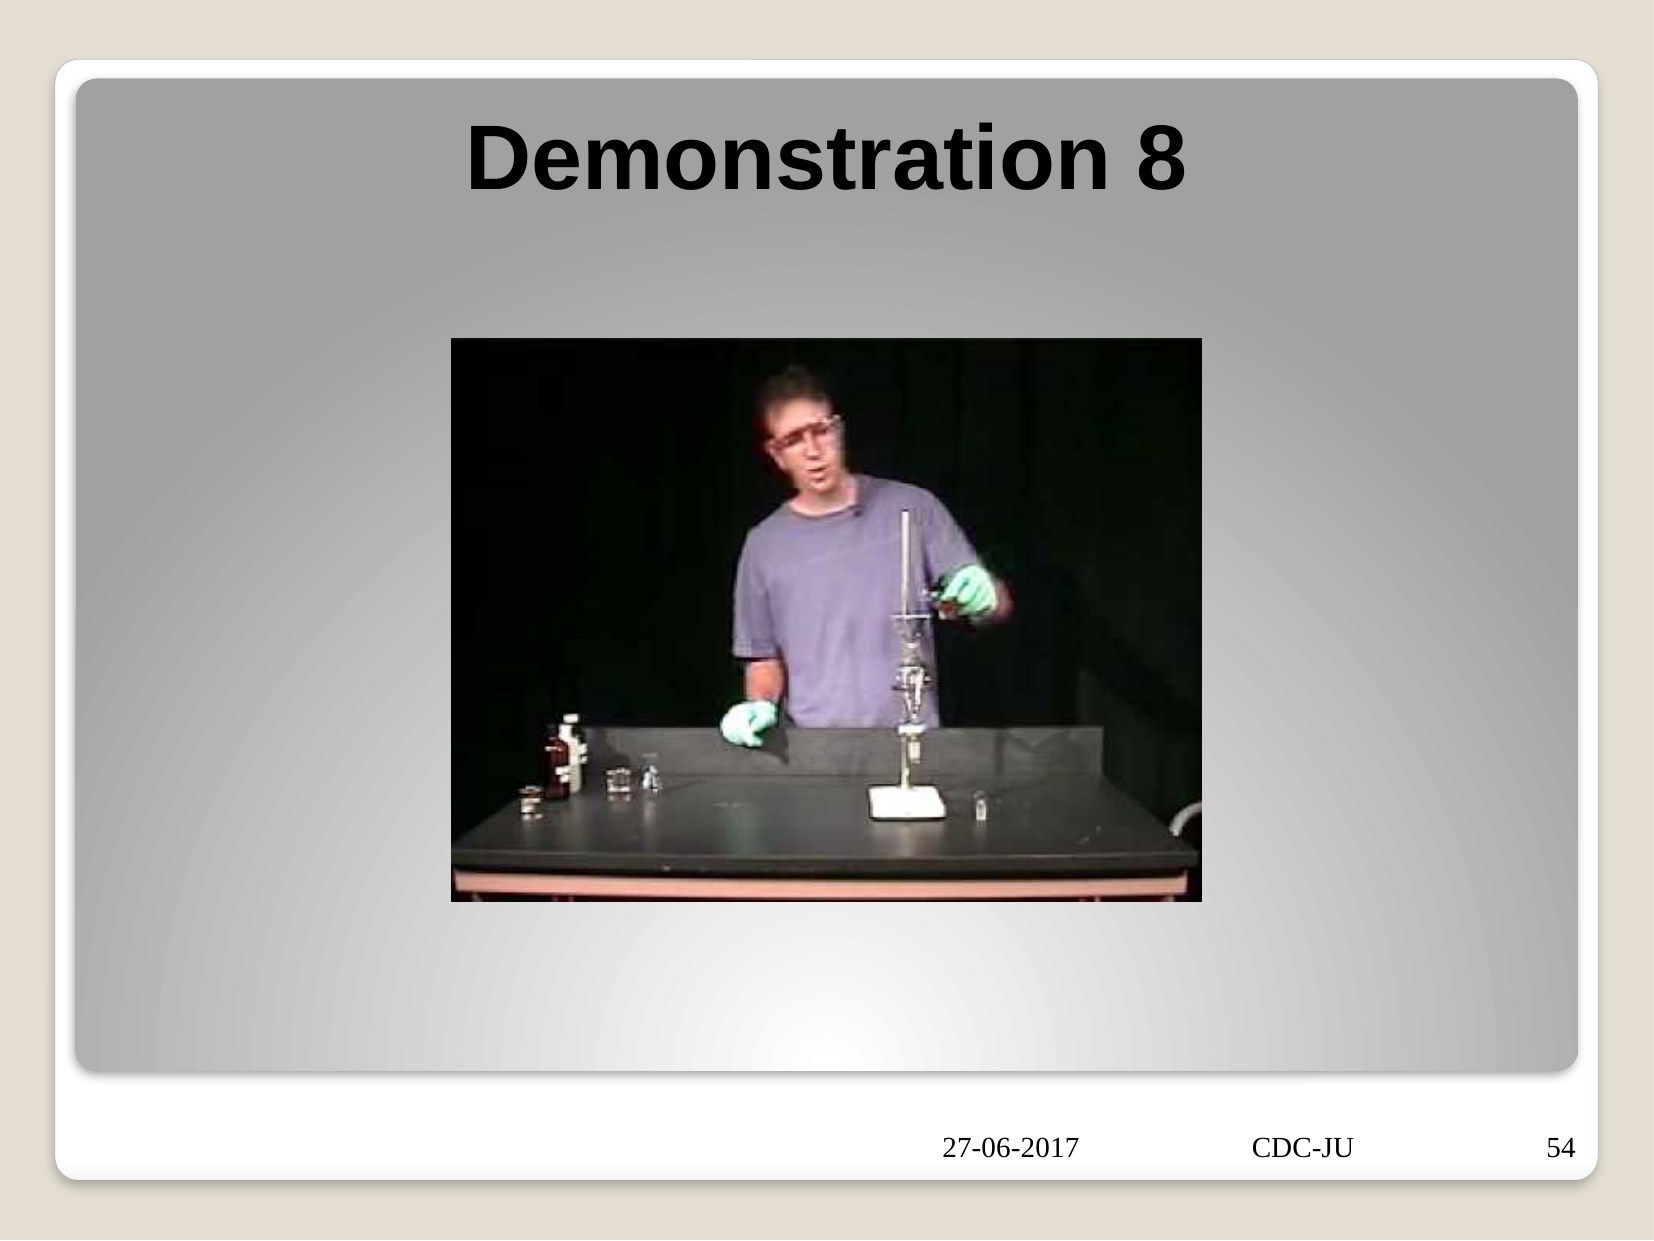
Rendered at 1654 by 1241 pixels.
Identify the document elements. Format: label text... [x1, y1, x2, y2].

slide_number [682, 1105, 1096, 1172]
text_box Demonstration 8 [82, 49, 1571, 257]
text_box [82, 290, 1571, 1010]
picture [451, 338, 1202, 902]
footer CDC-JU [1096, 1105, 1510, 1172]
slide_number 54 [1510, 1105, 1593, 1172]
